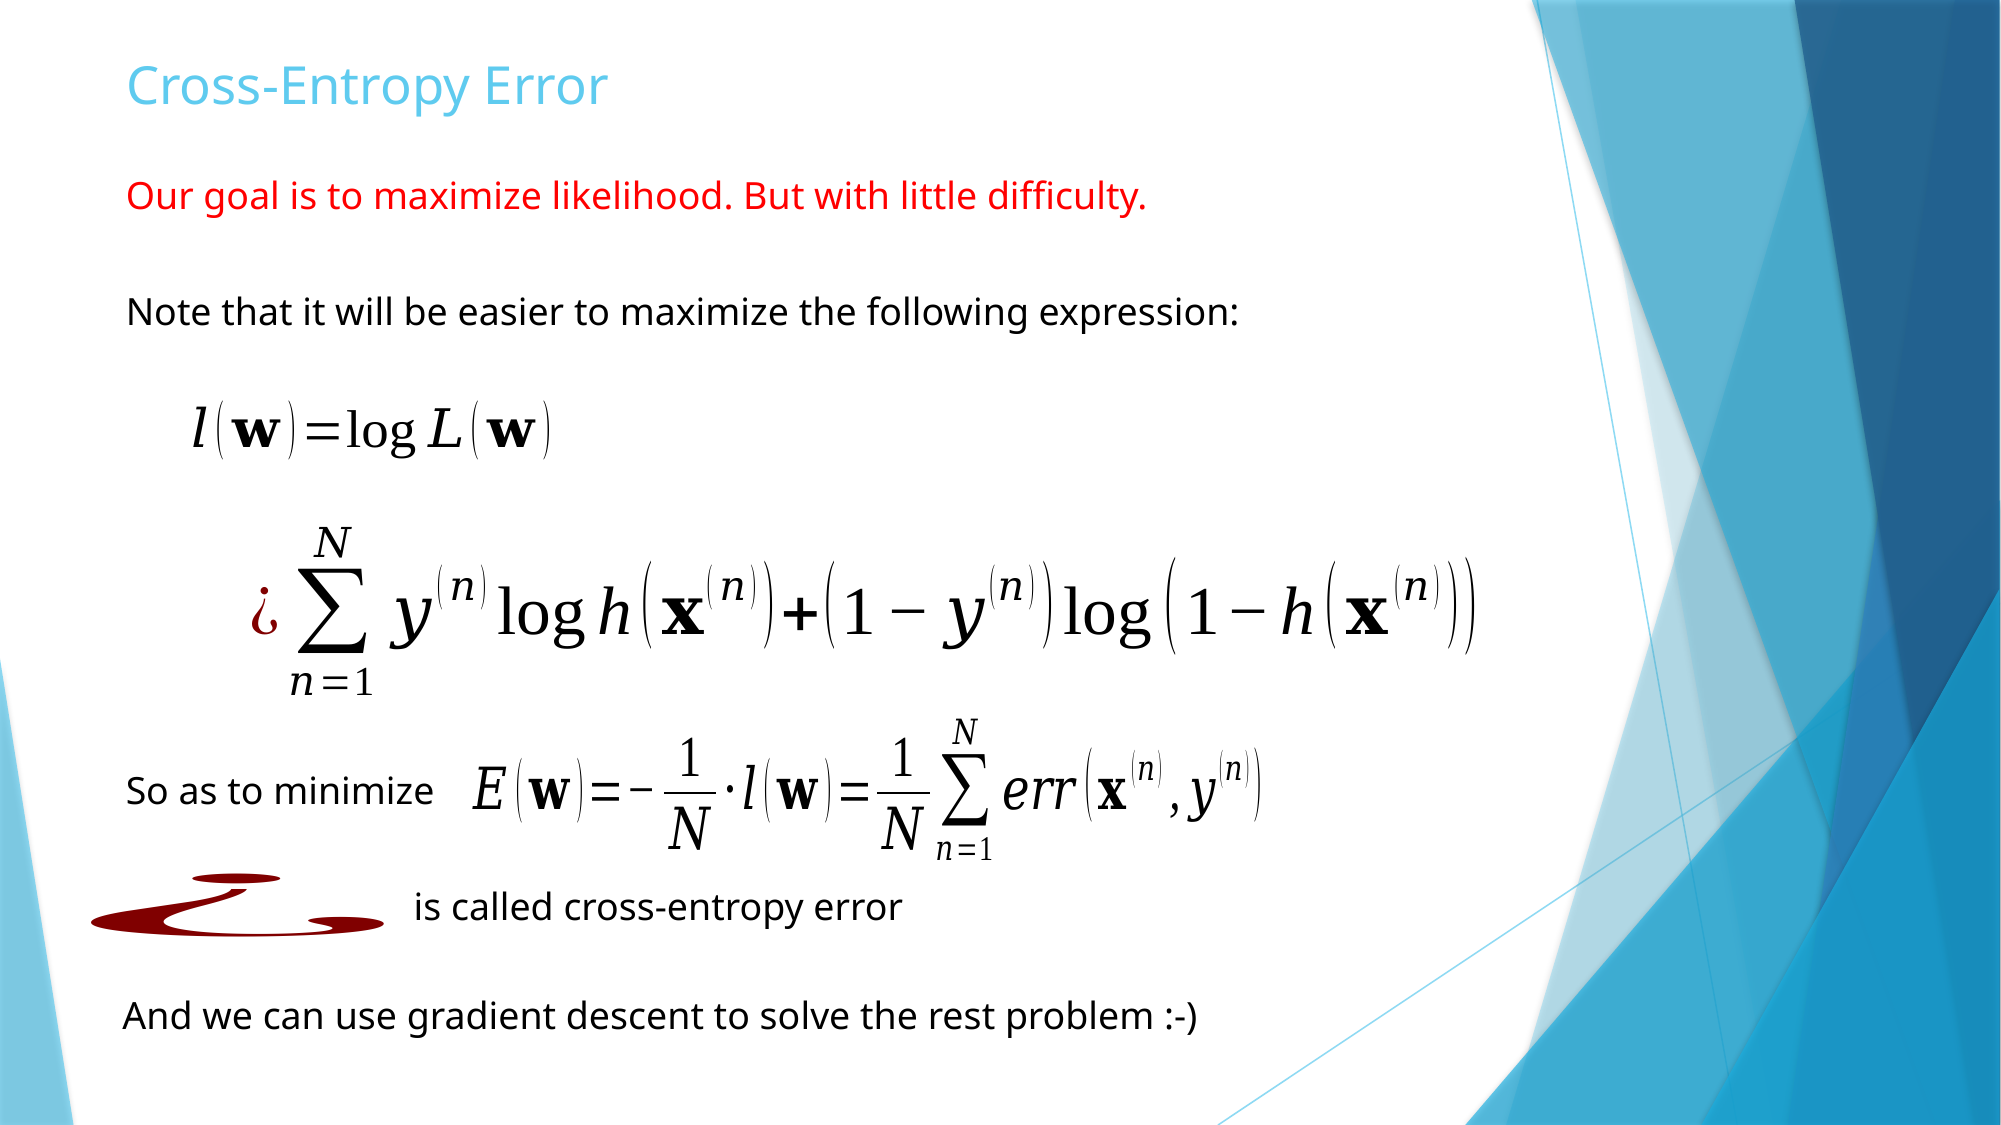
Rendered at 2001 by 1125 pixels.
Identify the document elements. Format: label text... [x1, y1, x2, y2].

text_box Note that it will be easier to maximize the following expression: [111, 280, 1445, 341]
text_box So as to minimize [111, 759, 471, 820]
text_box And we can use gradient descent to solve the rest problem :-) [107, 984, 1255, 1045]
title Cross-Entropy Error [111, 45, 626, 127]
text_box Our goal is to maximize likelihood. But with little difficulty. [111, 164, 1255, 225]
text_box is called cross-entropy error [398, 875, 1110, 936]
